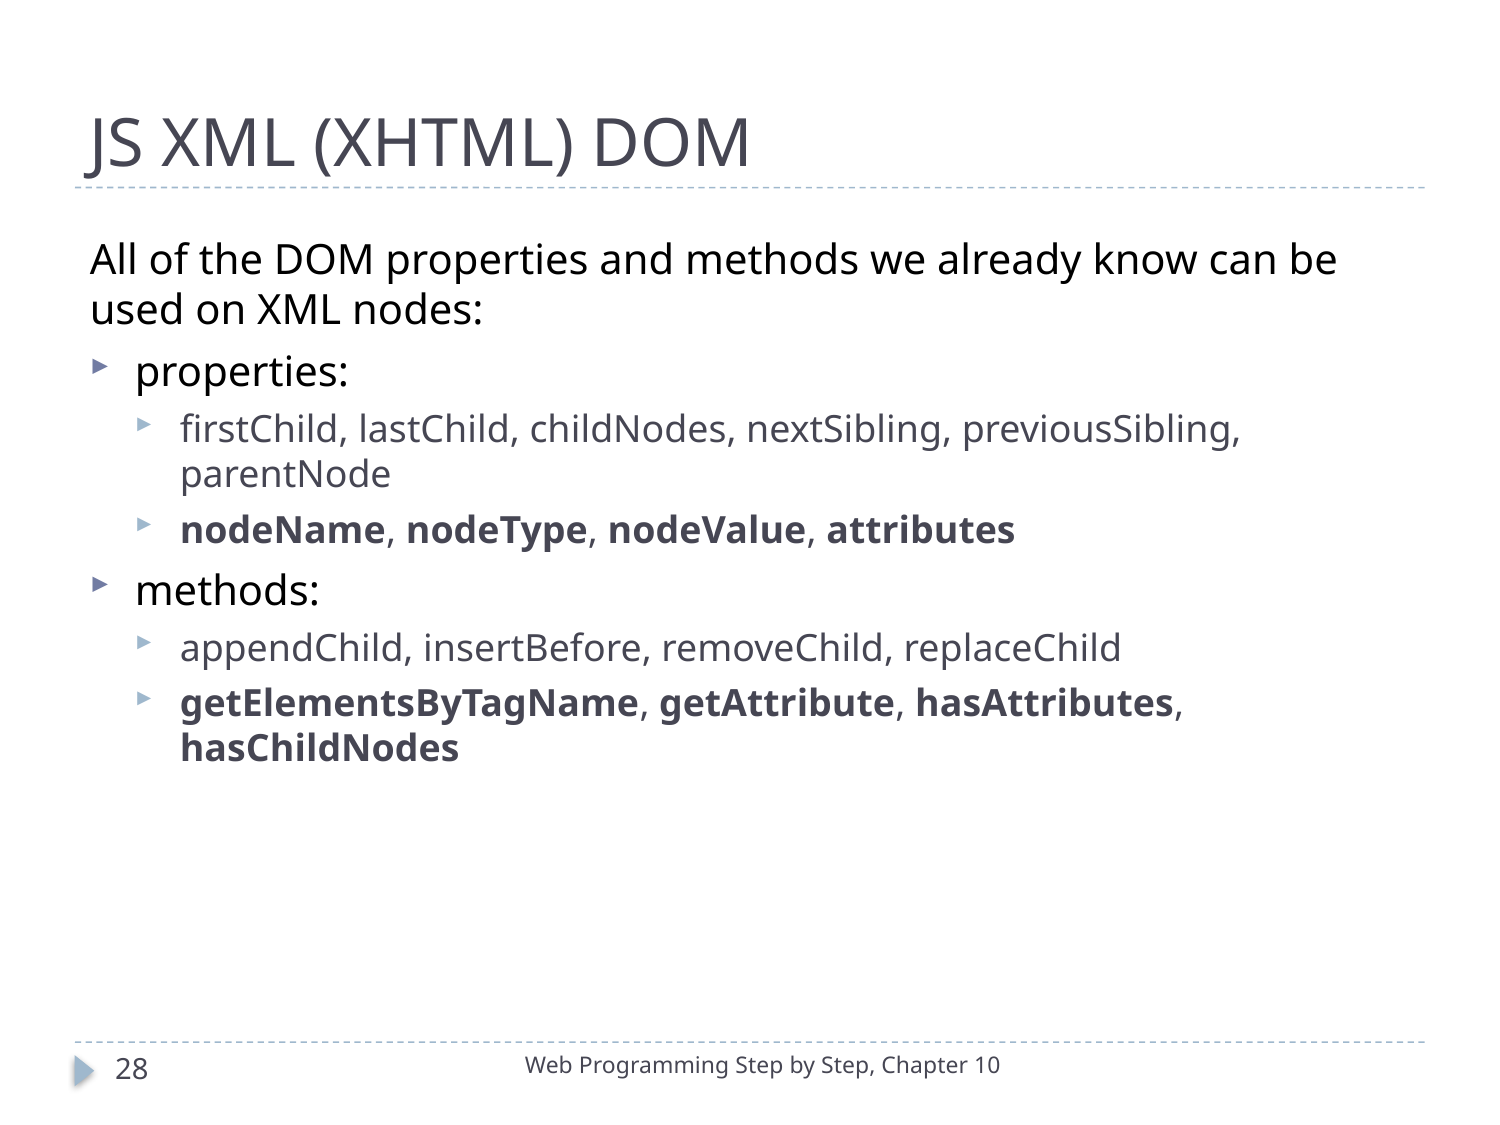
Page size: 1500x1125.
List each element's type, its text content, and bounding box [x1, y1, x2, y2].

list All of the DOM properties and methods we already know can be used on XML nodes: properties: firstChild, lastChild, childNodes, nextSibling, previousSibling, parentNode nodeName, nodeType, nodeValue, attributes methods: appendChild, insertBefore, removeChild, replaceChild getElementsByTagName, getAttribute, hasAttributes, hasChildNodes [75, 224, 1425, 1010]
footer Web Programming Step by Step, Chapter 10 [475, 1042, 1051, 1103]
slide_number 28 [100, 1042, 426, 1103]
title JS XML (XHTML) DOM [75, 24, 1425, 188]
